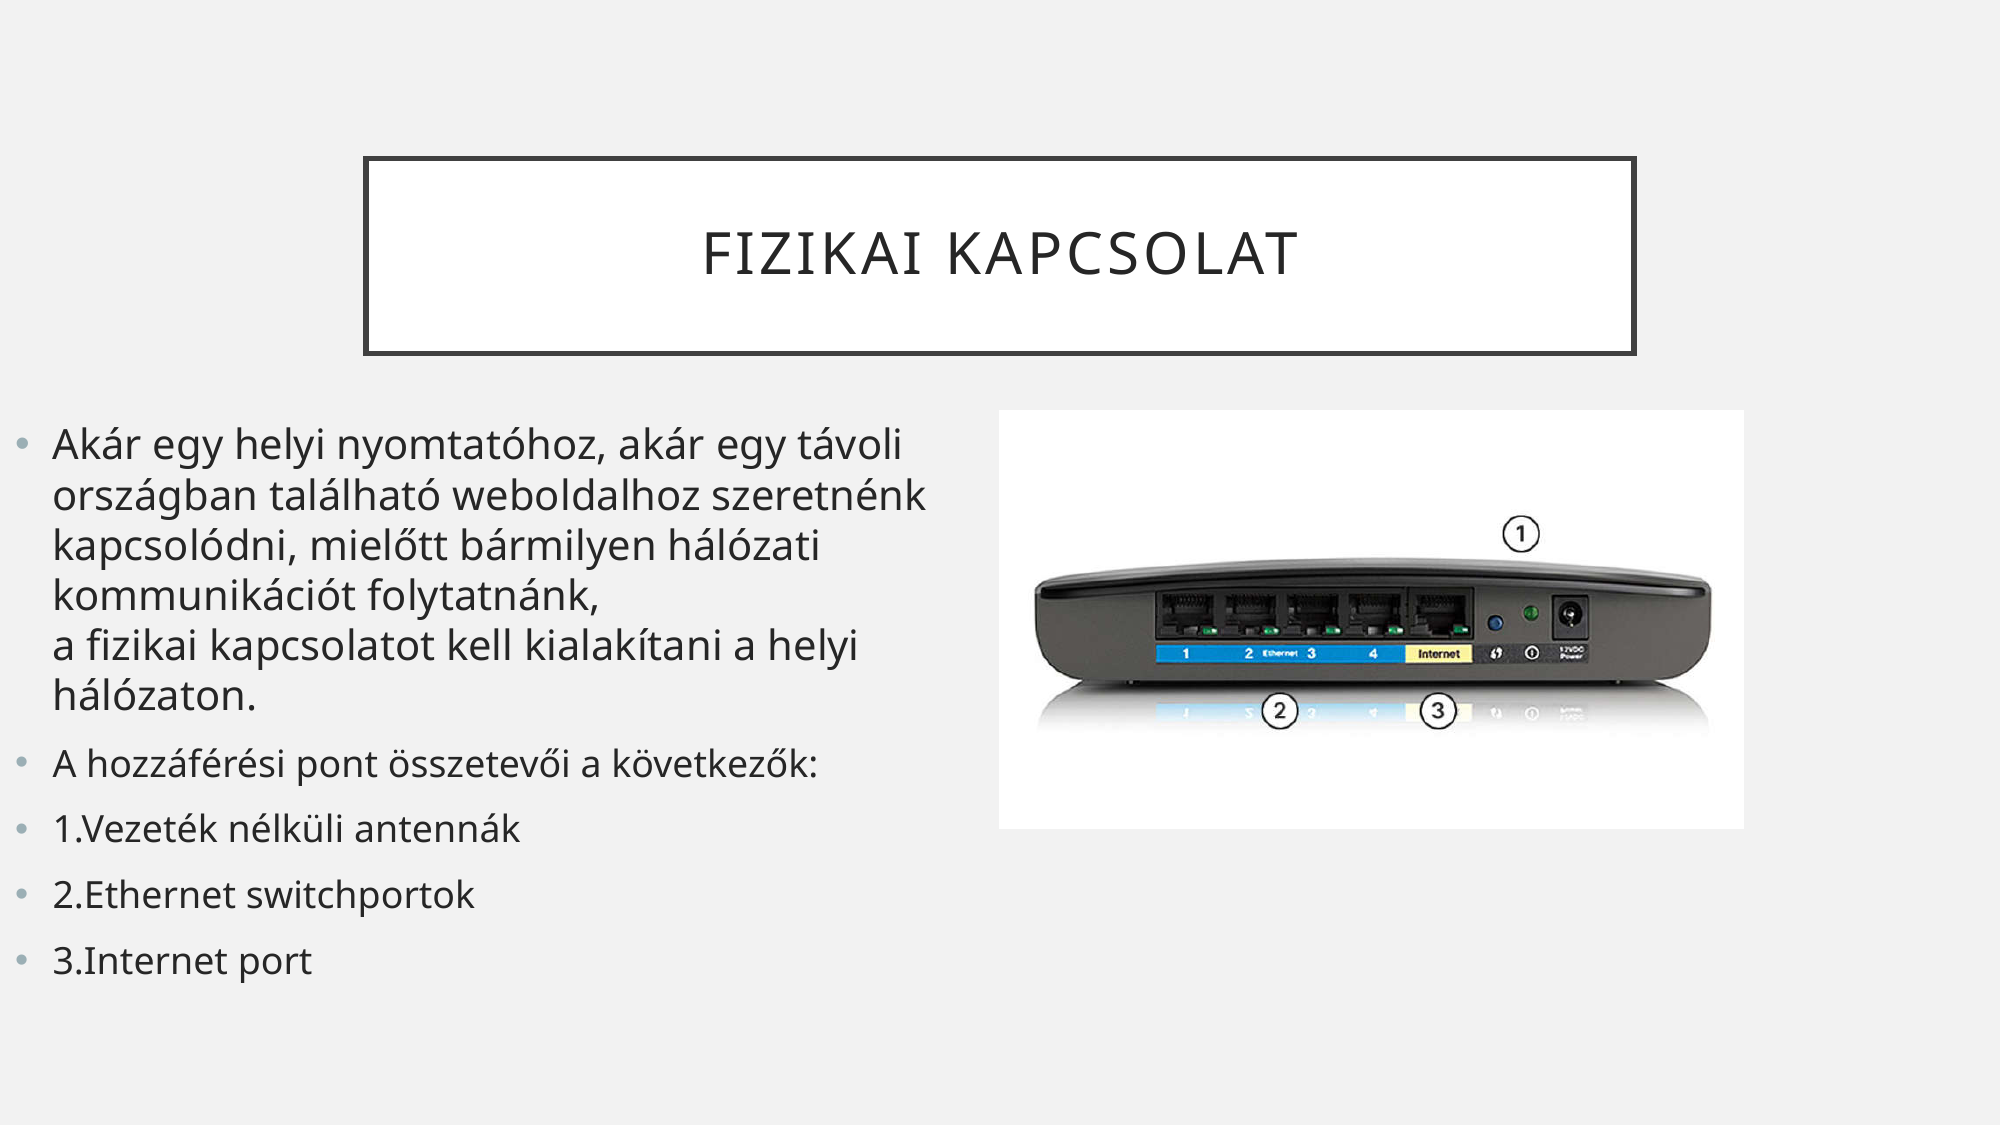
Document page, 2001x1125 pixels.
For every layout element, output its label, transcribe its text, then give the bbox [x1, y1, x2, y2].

title Fizikai kapcsolat [363, 156, 1637, 356]
picture [999, 410, 1744, 829]
list Akár egy helyi nyomtatóhoz, akár egy távoli országban található weboldalhoz szeretnénk kapcsolódni, mielőtt bármilyen hálózati kommunikációt folytatnánk, a fizikai kapcsolatot kell kialakítani a helyi hálózaton. A hozzáférési pont összetevői a következők: 1.Vezeték nélküli antennák 2.Ethernet switchportok 3.Internet port [0, 410, 1000, 1109]
